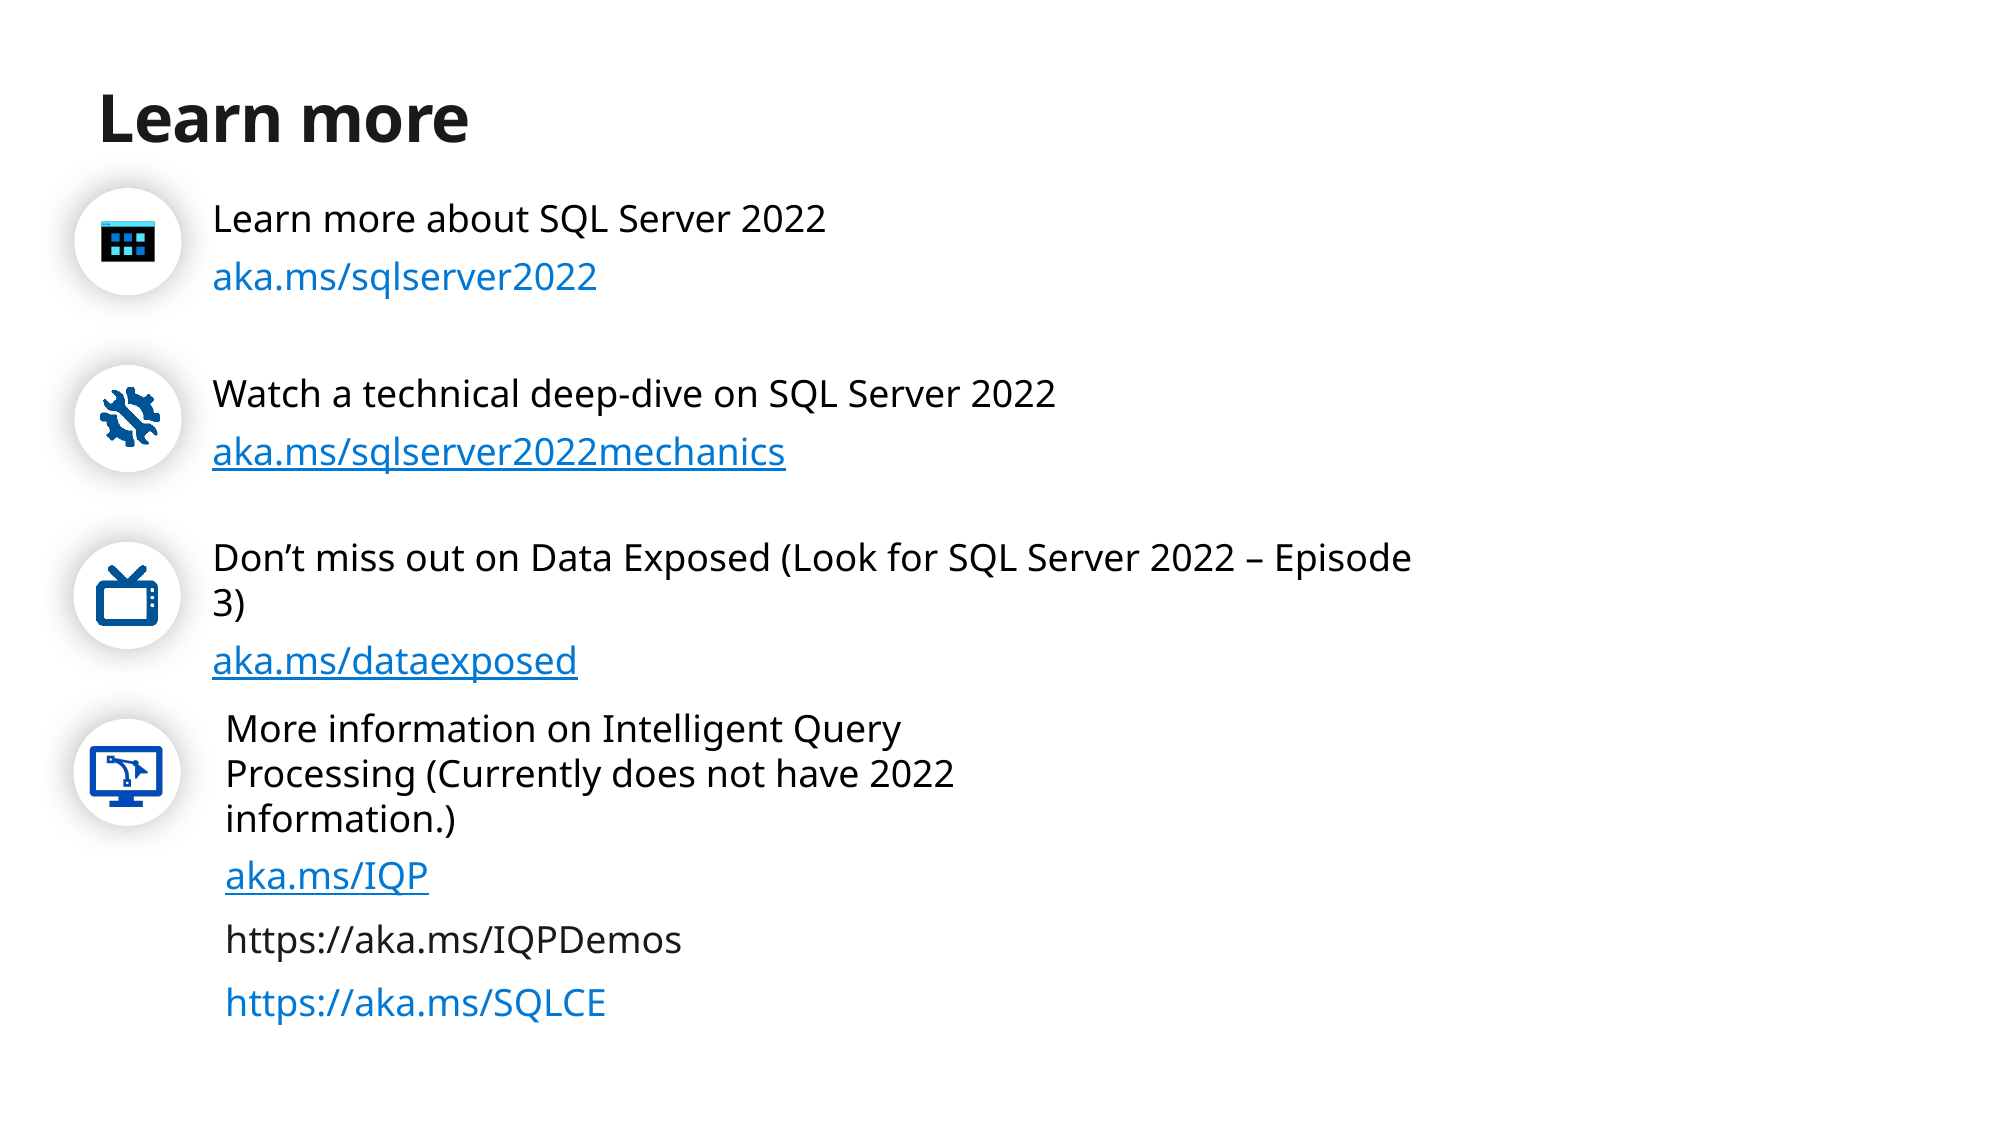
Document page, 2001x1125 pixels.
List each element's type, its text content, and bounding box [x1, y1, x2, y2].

text_box Don’t miss out on Data Exposed (Look for SQL Server 2022 – Episode 3) aka.ms/dataexposed [212, 534, 1451, 688]
text_box Learn more about SQL Server 2022 aka.ms/sqlserver2022 [212, 195, 1146, 304]
text_box Watch a technical deep-dive on SQL Server 2022 aka.ms/sqlserver2022mechanics [212, 370, 1146, 479]
text_box More information on Intelligent Query Processing (Currently does not have 2022 information.) aka.ms/IQP https://aka.ms/IQPDemos https://aka.ms/SQLCE [225, 704, 1093, 1088]
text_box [73, 541, 181, 650]
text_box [74, 364, 182, 473]
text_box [74, 187, 182, 296]
title Learn more [97, 75, 1903, 157]
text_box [73, 718, 181, 827]
